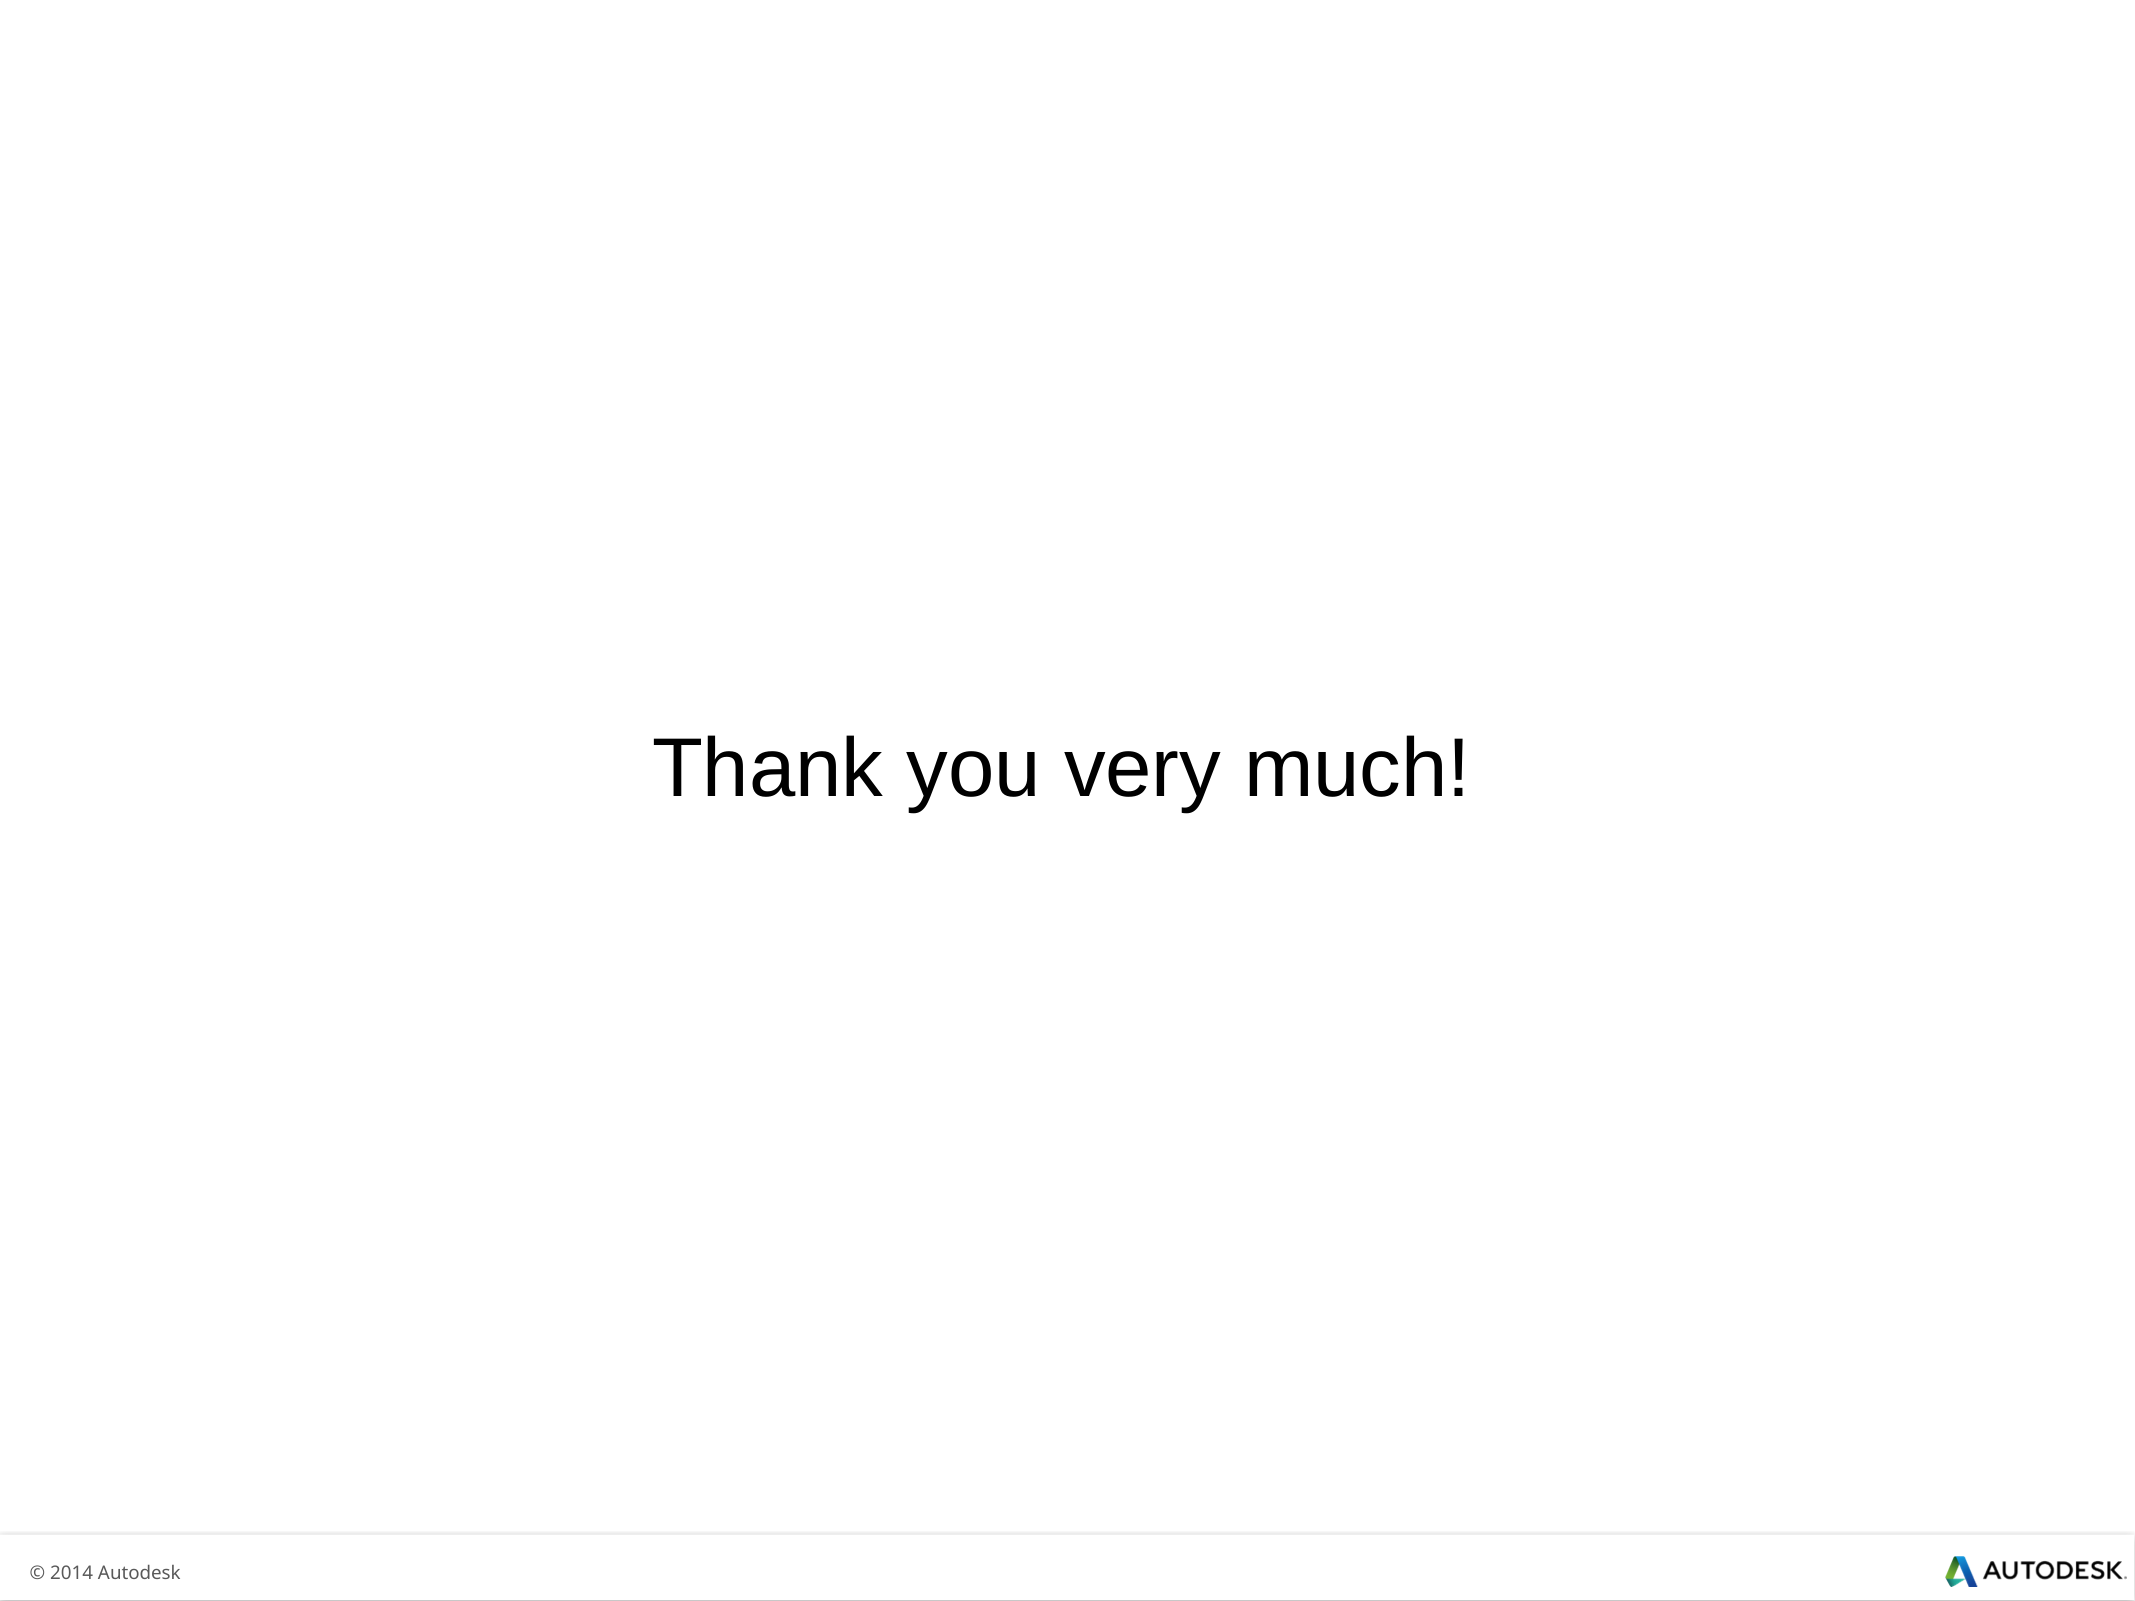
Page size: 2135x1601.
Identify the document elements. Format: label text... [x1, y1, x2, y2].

picture [1945, 1556, 2127, 1587]
list Thank you very much! [96, 351, 2028, 1452]
